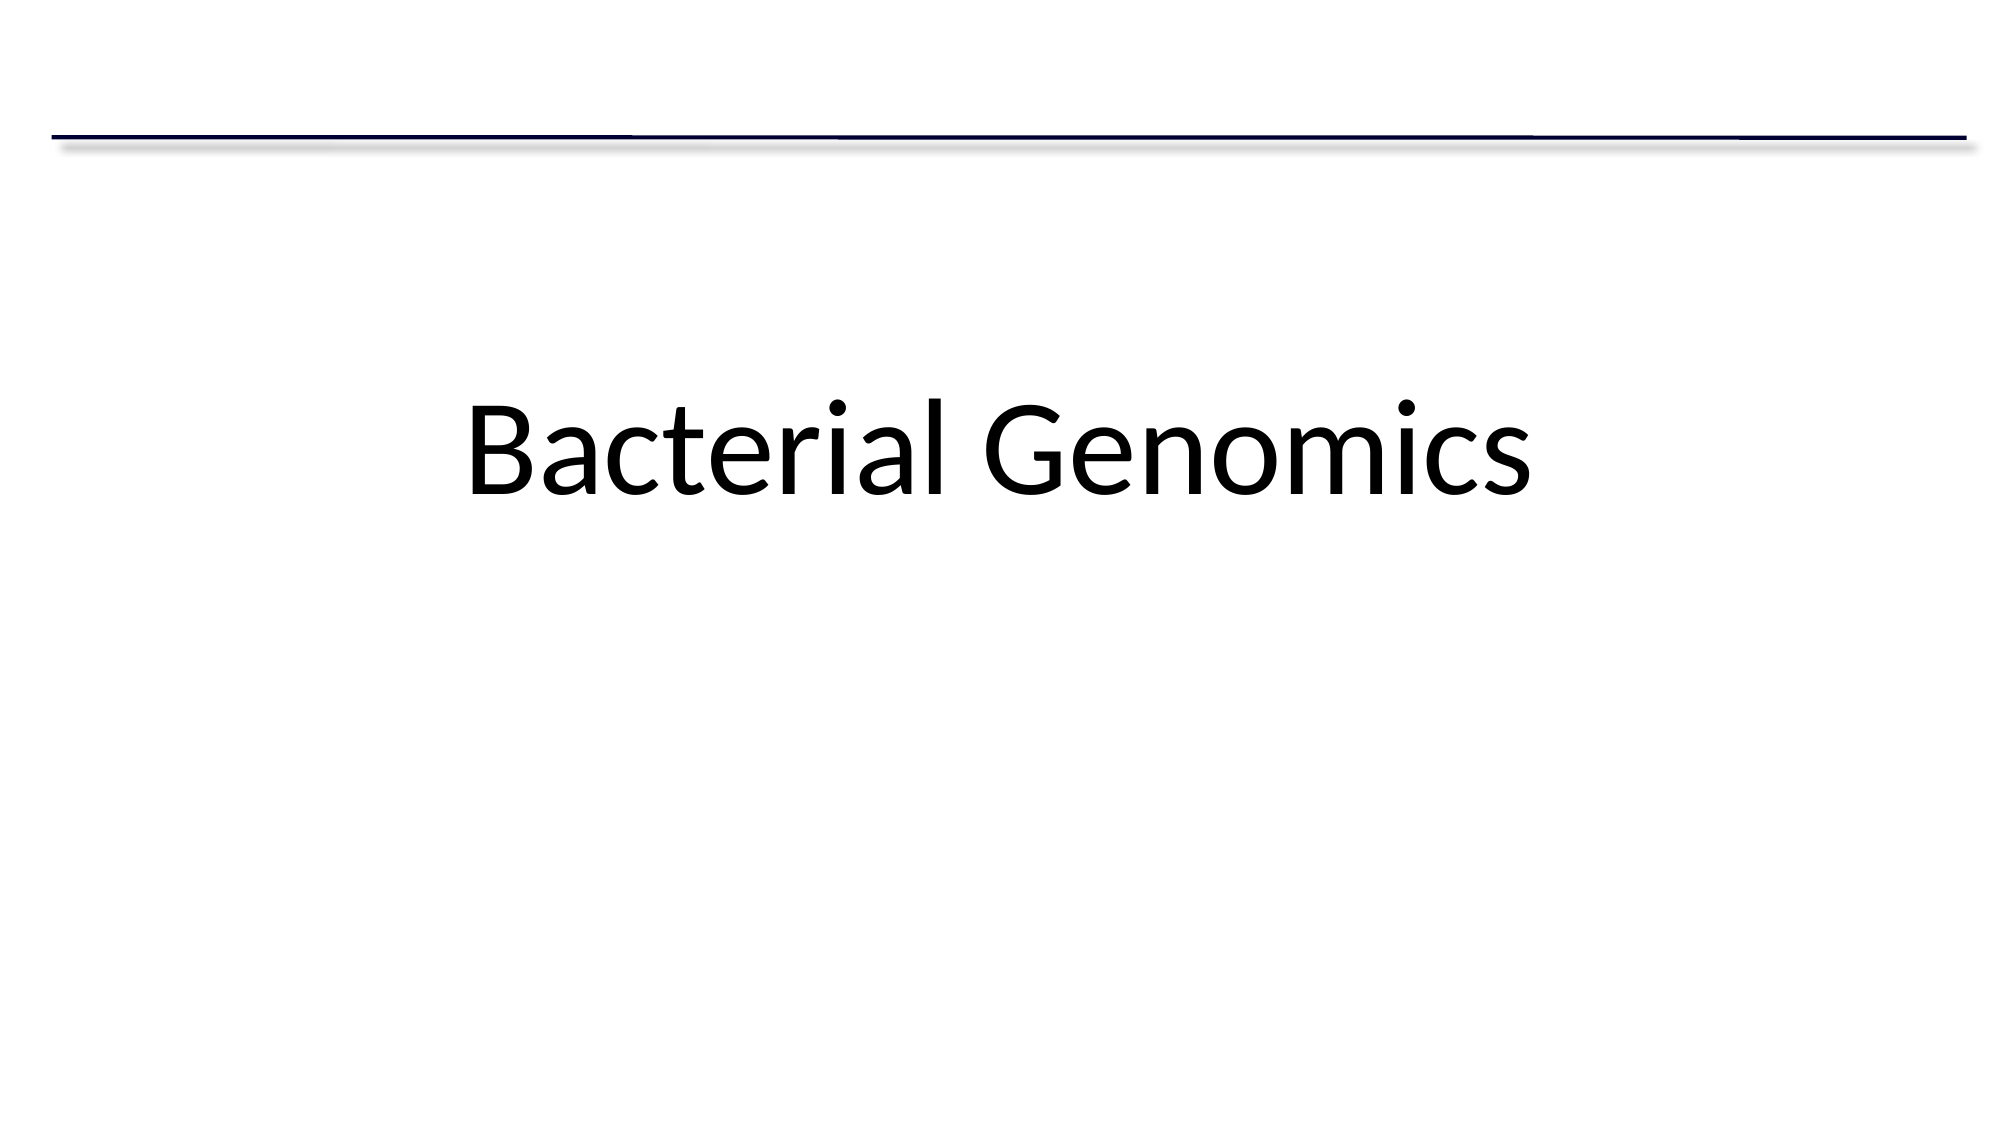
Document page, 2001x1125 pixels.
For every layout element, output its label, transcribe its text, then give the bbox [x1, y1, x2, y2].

title Bacterial Genomics [150, 349, 1850, 591]
